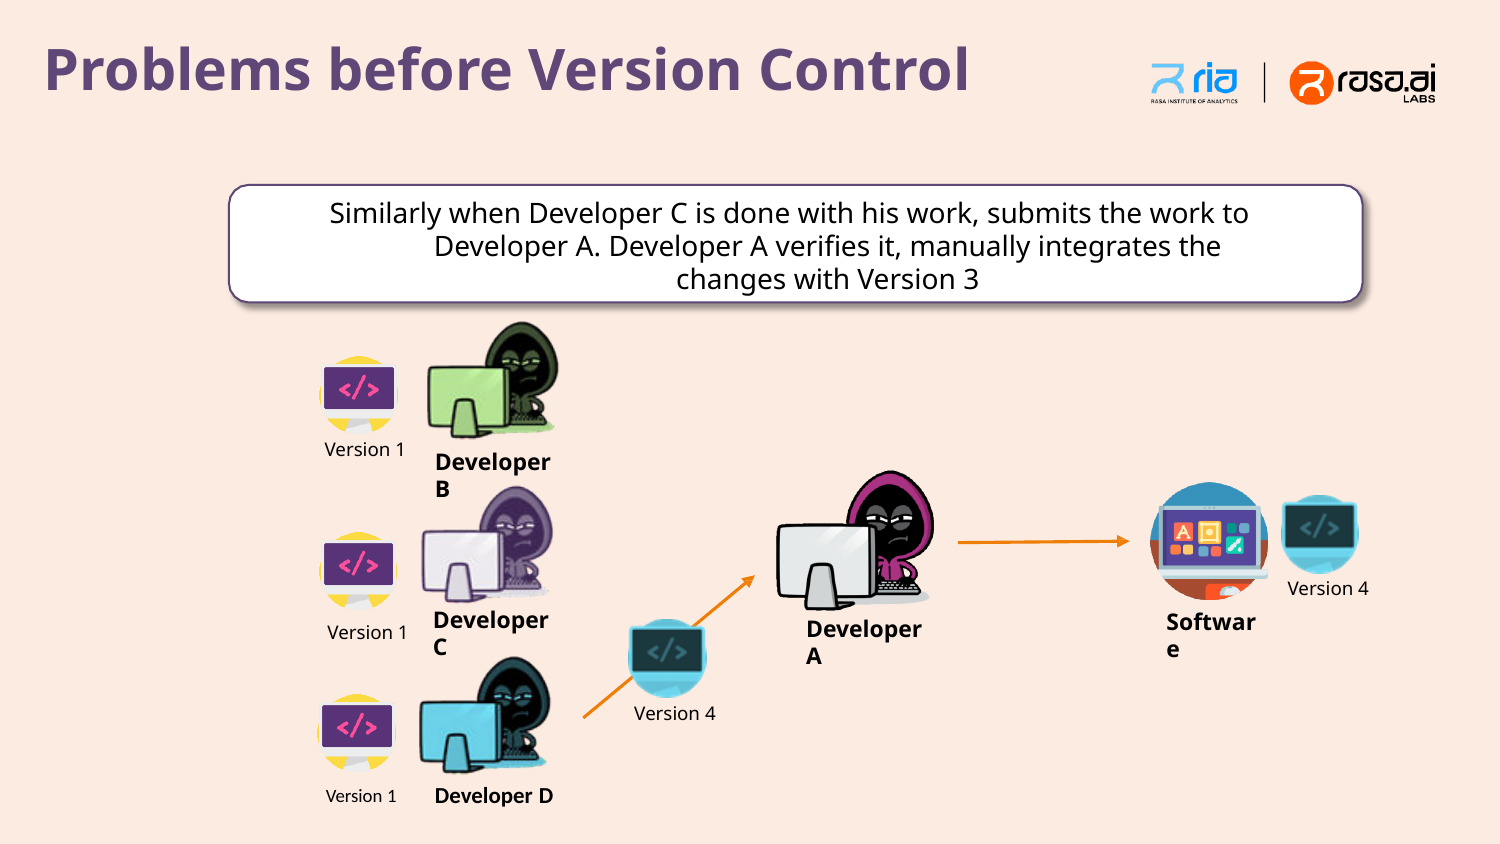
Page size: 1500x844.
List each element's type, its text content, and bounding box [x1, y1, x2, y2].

text_box Developer D [432, 777, 557, 808]
text_box Version 1 [323, 781, 404, 806]
picture [776, 469, 934, 611]
picture [1150, 482, 1269, 601]
picture [427, 321, 561, 440]
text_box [226, 182, 1375, 316]
title Problems before Version Control [41, 30, 984, 174]
picture [419, 656, 552, 775]
picture [1280, 494, 1360, 574]
picture [415, 468, 556, 609]
text_box Version 1 [322, 435, 420, 461]
text_box Developer B [432, 448, 555, 468]
text_box Version 4 [1285, 574, 1377, 600]
picture [318, 531, 398, 611]
text_box Software [1164, 608, 1268, 663]
picture [319, 355, 398, 435]
text_box Version 1 [325, 618, 425, 644]
text_box [958, 535, 1130, 548]
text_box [582, 574, 756, 720]
text_box Developer A [803, 619, 927, 670]
picture [1149, 59, 1435, 105]
picture [317, 693, 396, 773]
text_box Developer C [430, 616, 553, 657]
